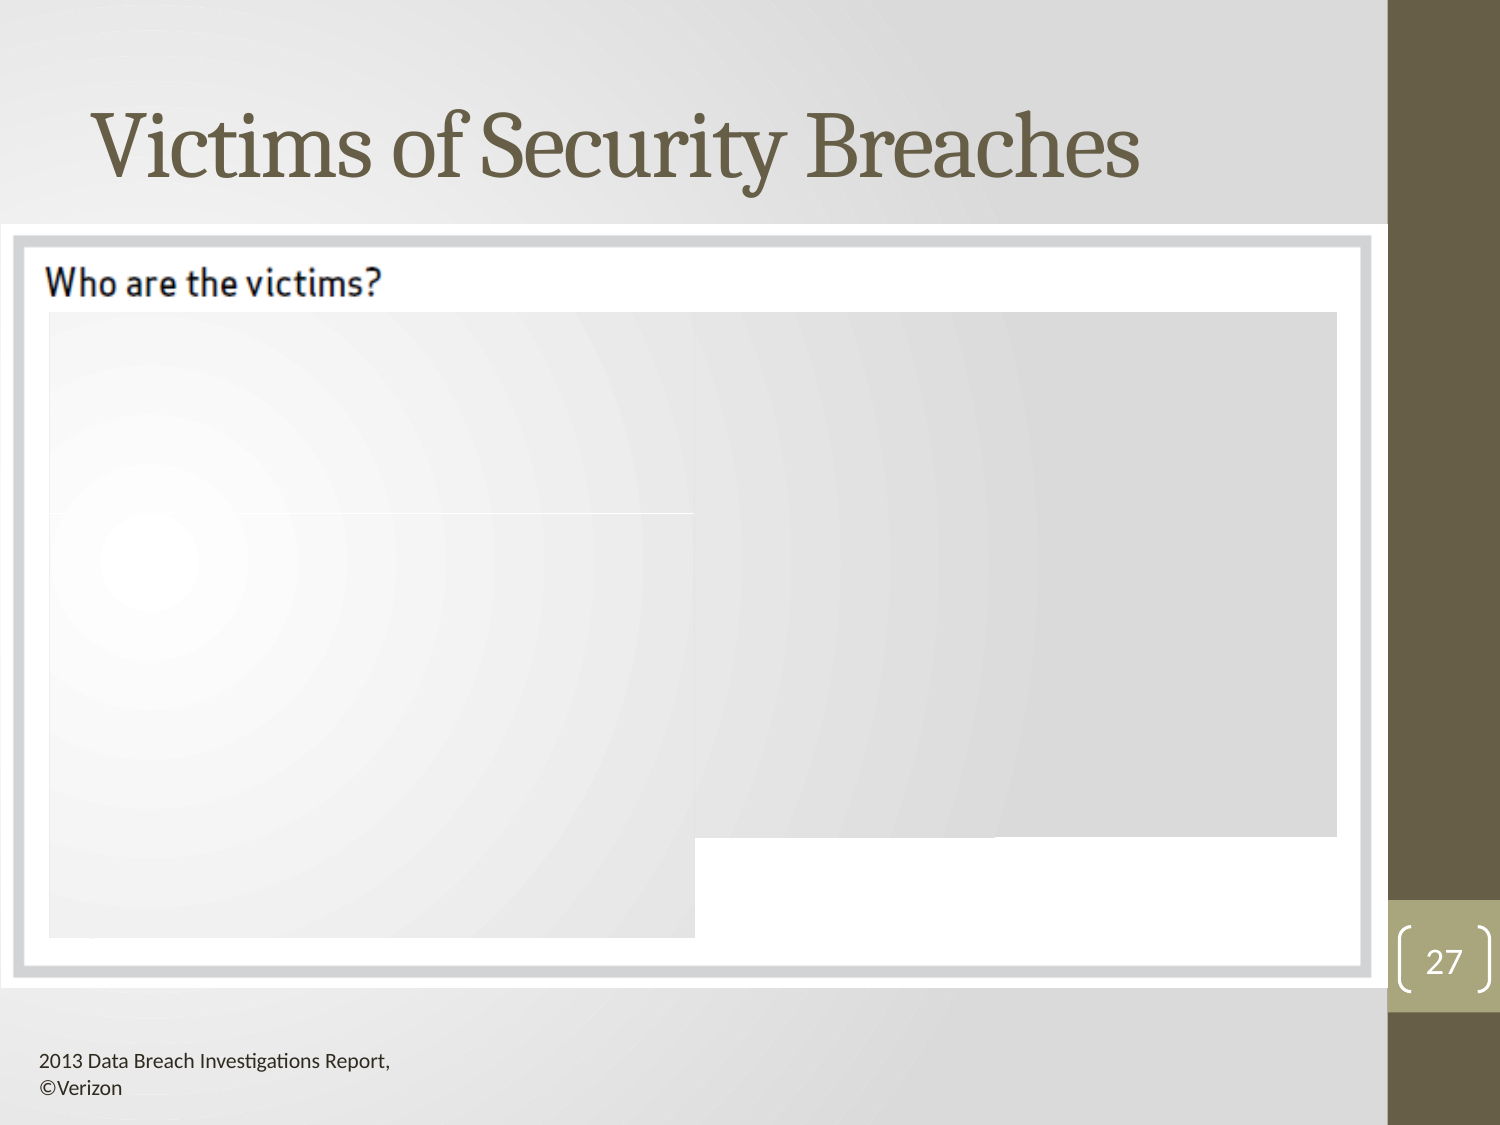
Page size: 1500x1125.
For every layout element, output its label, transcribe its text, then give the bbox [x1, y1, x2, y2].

text_box 2013 Data Breach Investigations Report, ©Verizon [24, 1039, 475, 1107]
picture [1, 224, 1388, 988]
slide_number 27 [1398, 925, 1492, 994]
title Victims of Security Breaches [75, 45, 1325, 217]
